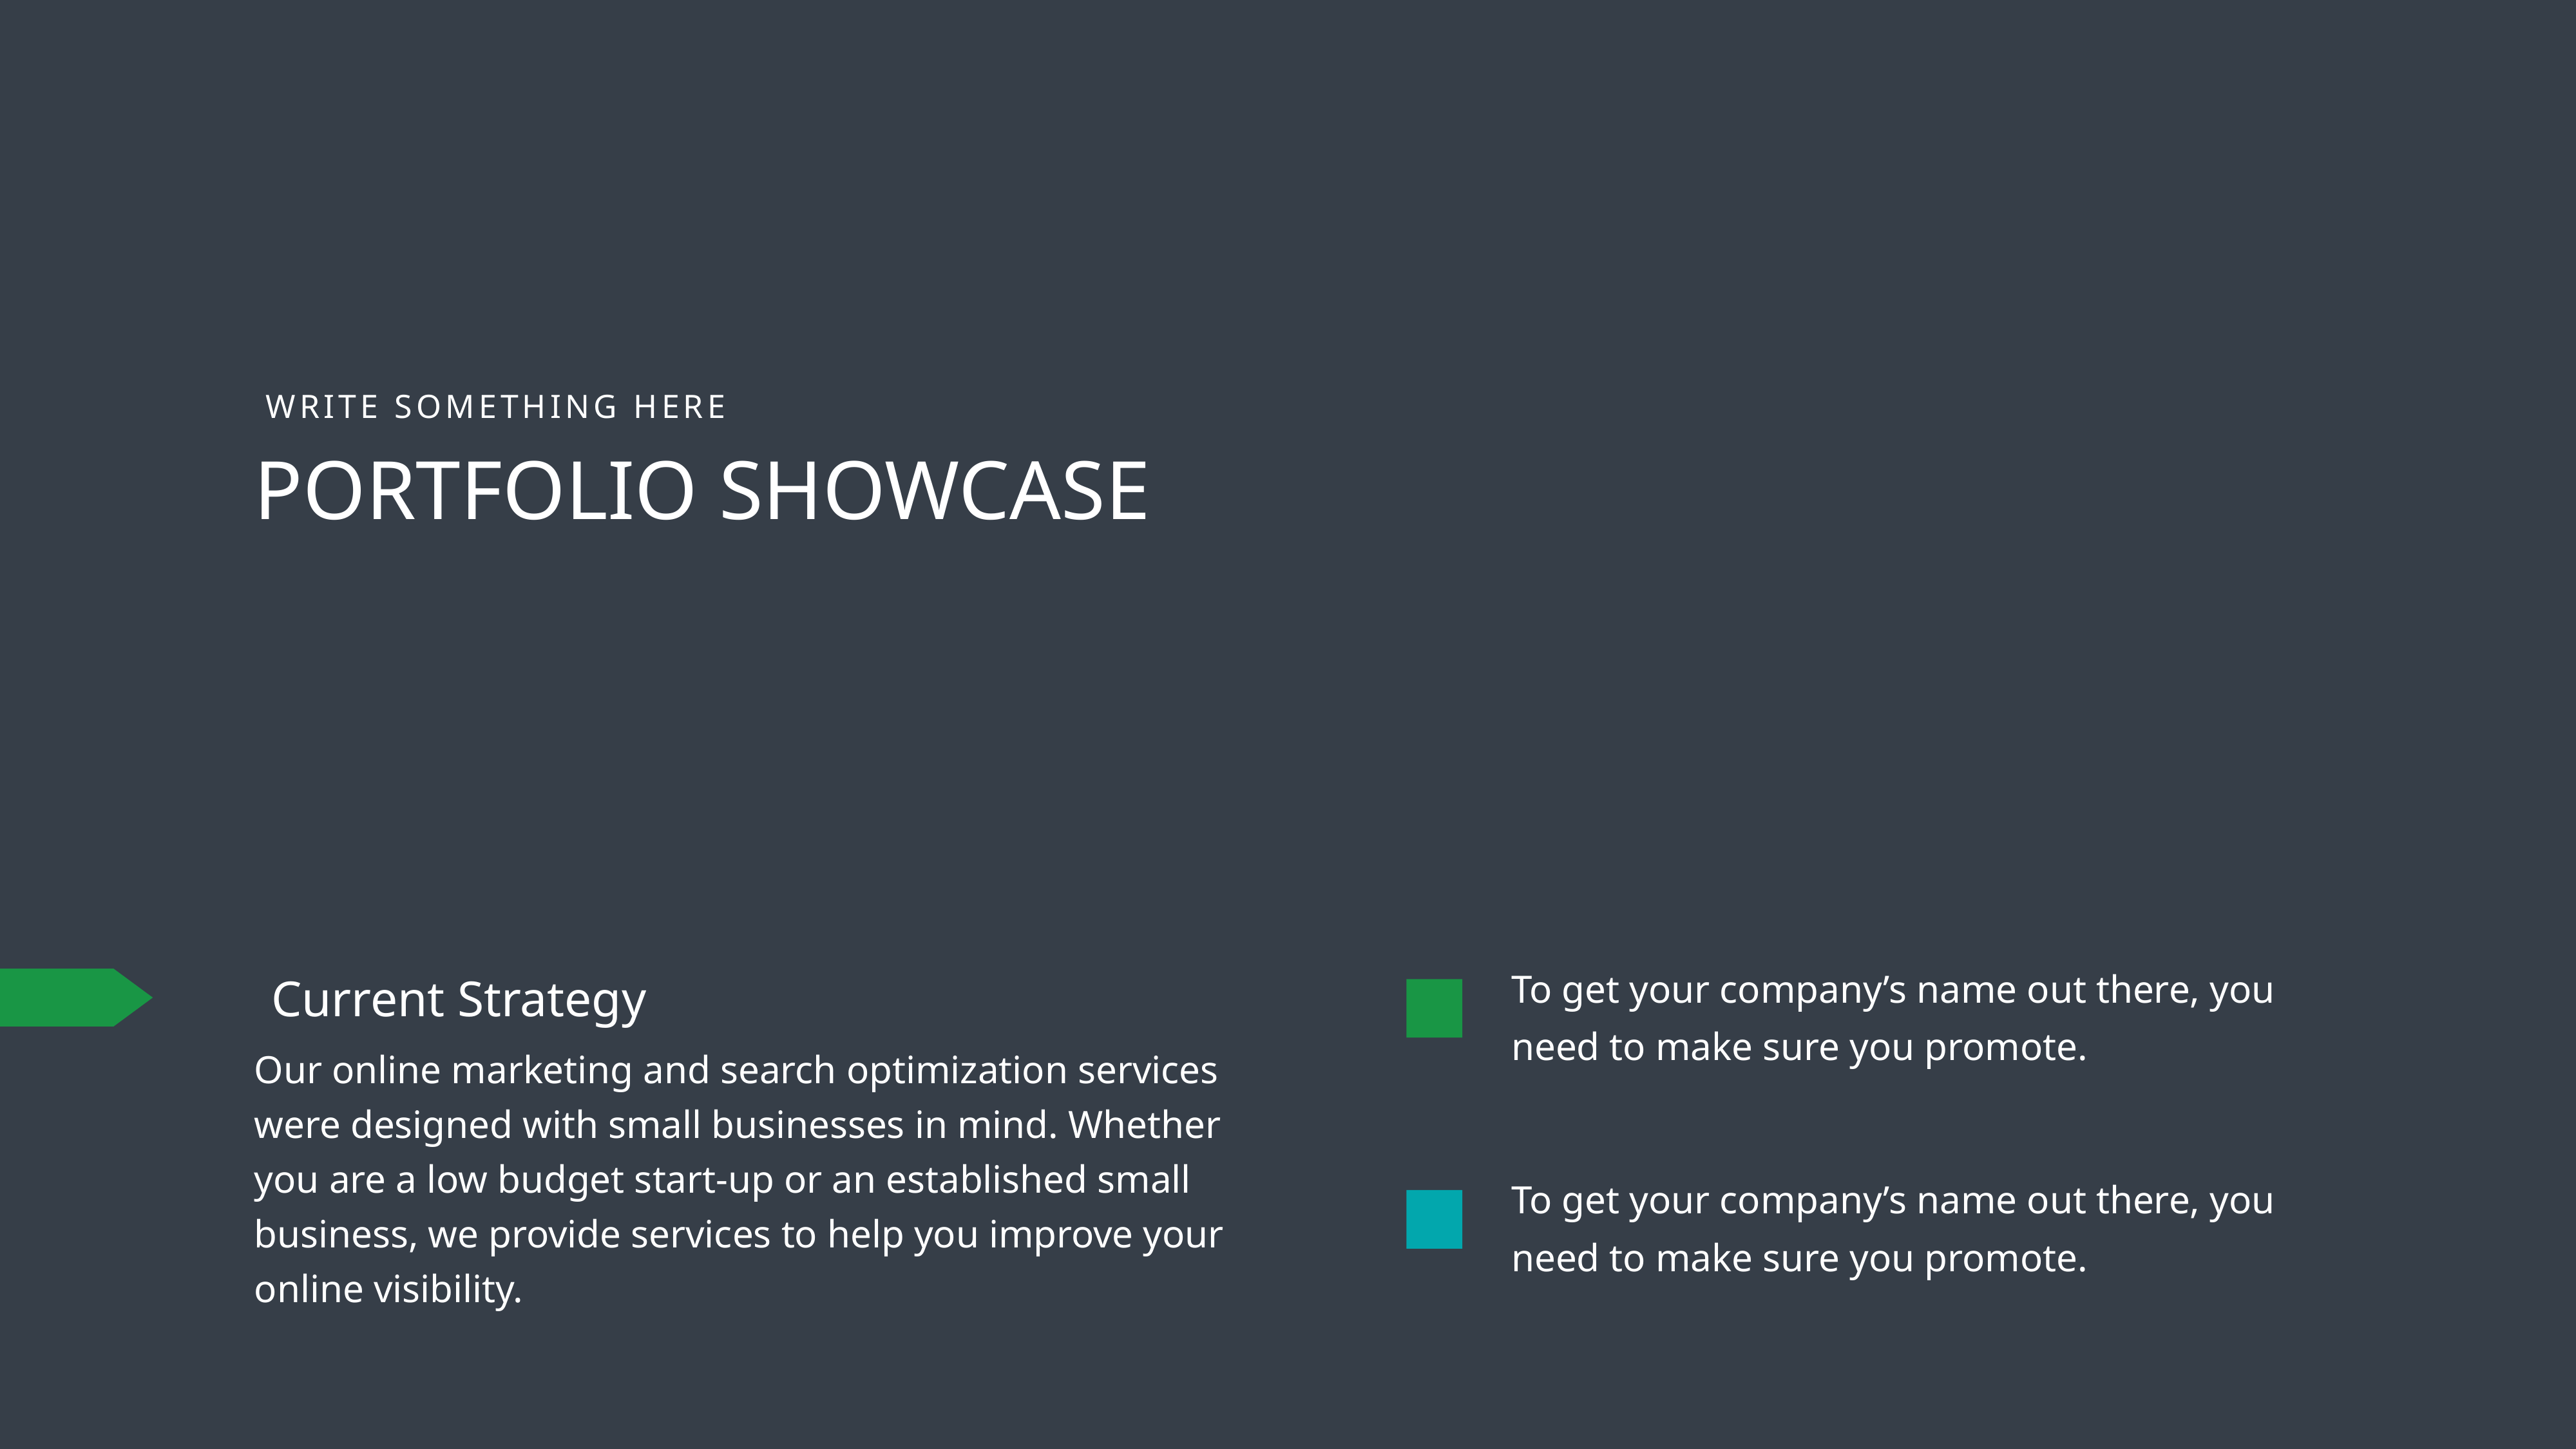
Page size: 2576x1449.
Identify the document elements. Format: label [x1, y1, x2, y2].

text_box [1406, 947, 2331, 1280]
text_box [244, 963, 1236, 1258]
text_box [244, 381, 1236, 542]
text_box [0, 968, 154, 1027]
picture [128, 127, 2448, 796]
